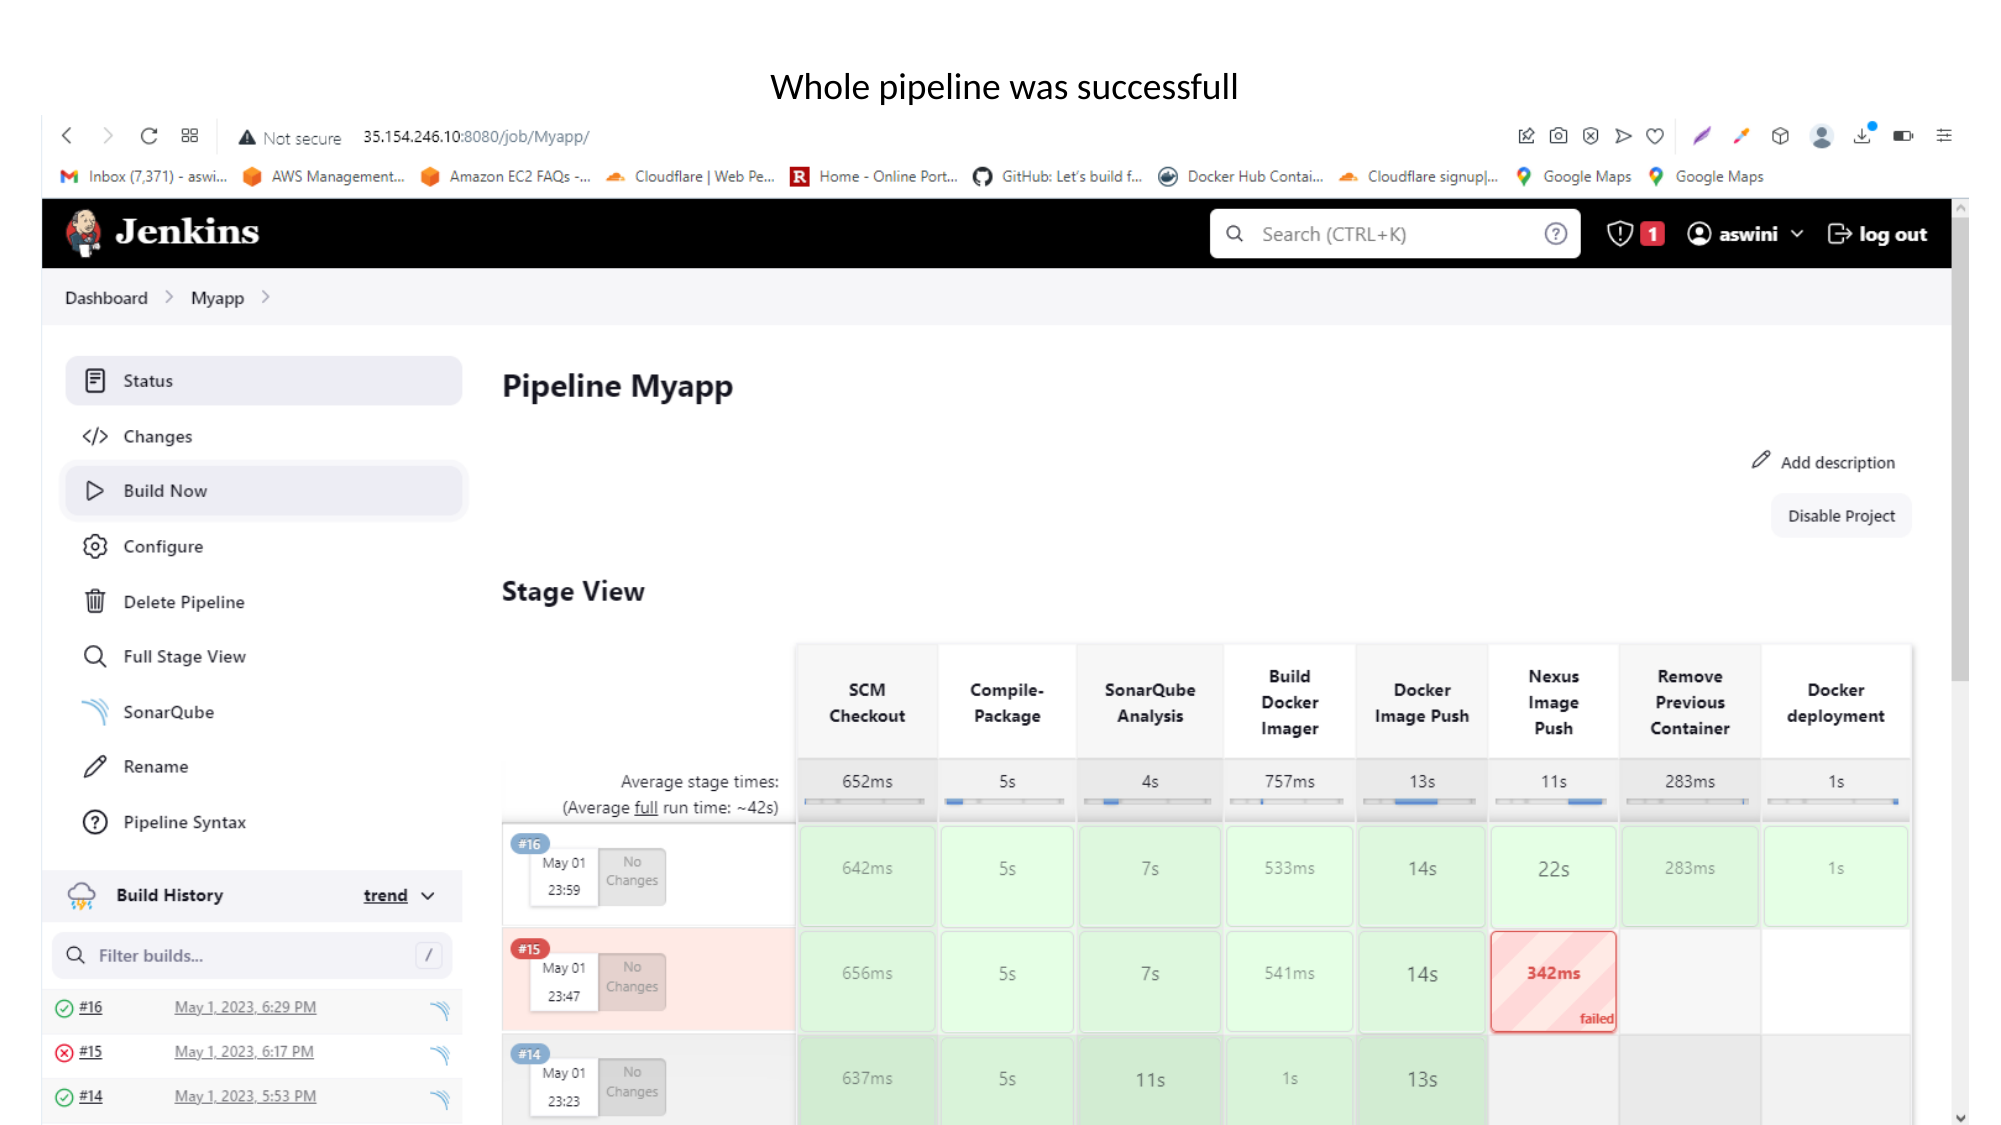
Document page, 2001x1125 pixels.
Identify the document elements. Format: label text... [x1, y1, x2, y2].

text_box Whole pipeline was successfull [755, 55, 1255, 115]
picture [41, 115, 1969, 1125]
